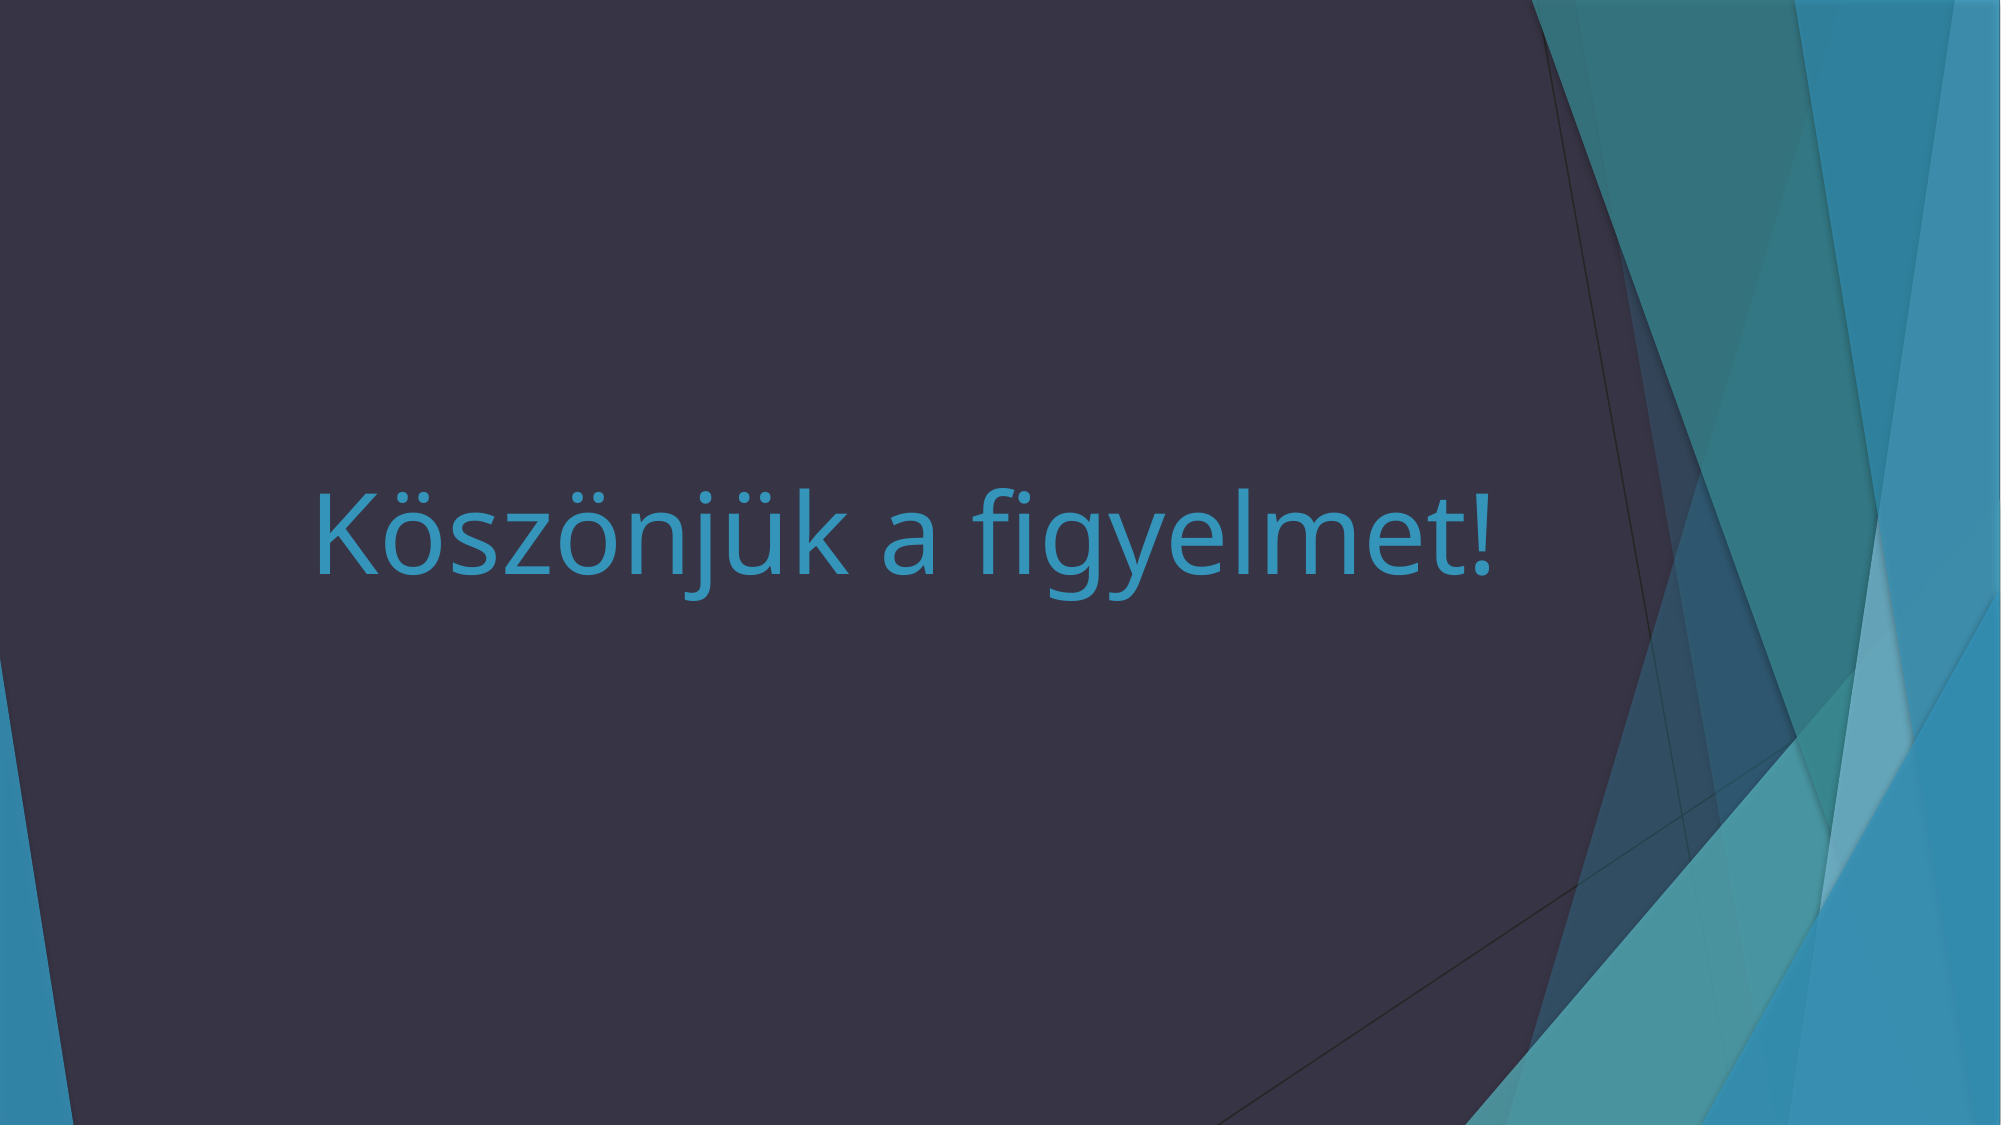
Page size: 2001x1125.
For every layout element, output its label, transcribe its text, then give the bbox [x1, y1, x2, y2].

title Köszönjük a figyelmet! [294, 454, 1706, 671]
